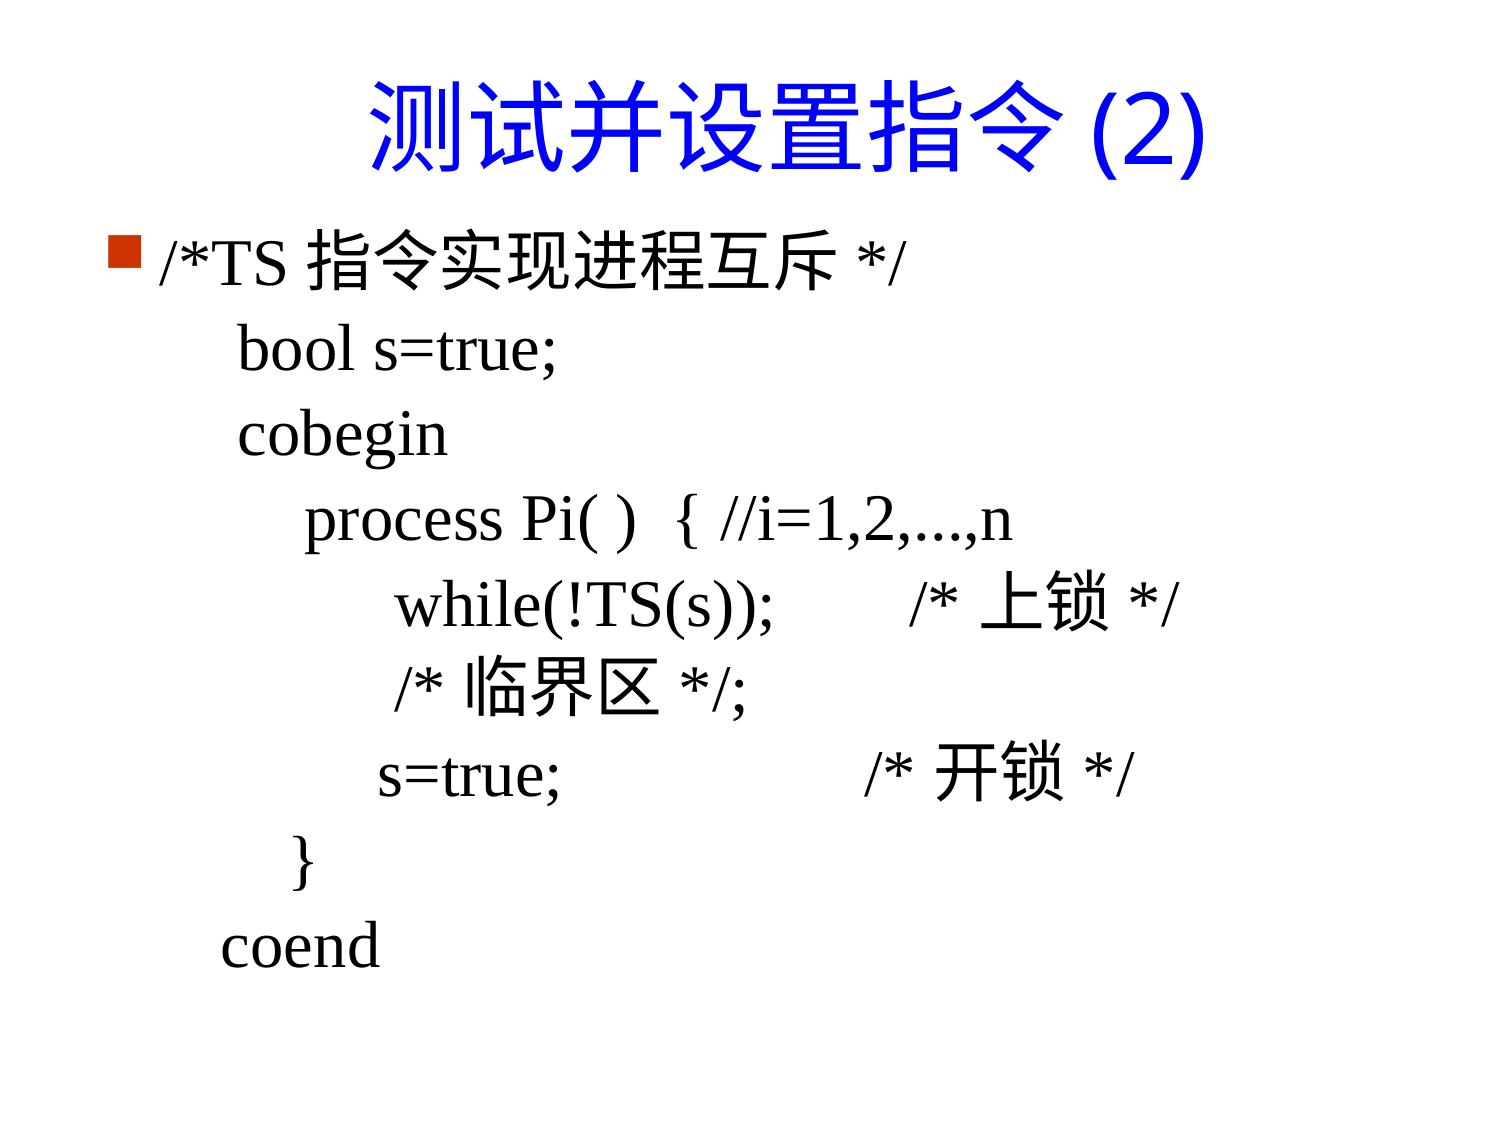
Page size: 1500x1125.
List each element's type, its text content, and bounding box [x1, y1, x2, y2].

title 测试并设置指令(2) [87, 49, 1488, 201]
list /*TS指令实现进程互斥*/ bool s=true; cobegin process Pi( ) { //i=1,2,...,n while(!TS(s)); /*上锁*/ /*临界区*/; s=true; /*开锁*/ } coend [88, 219, 1400, 1033]
